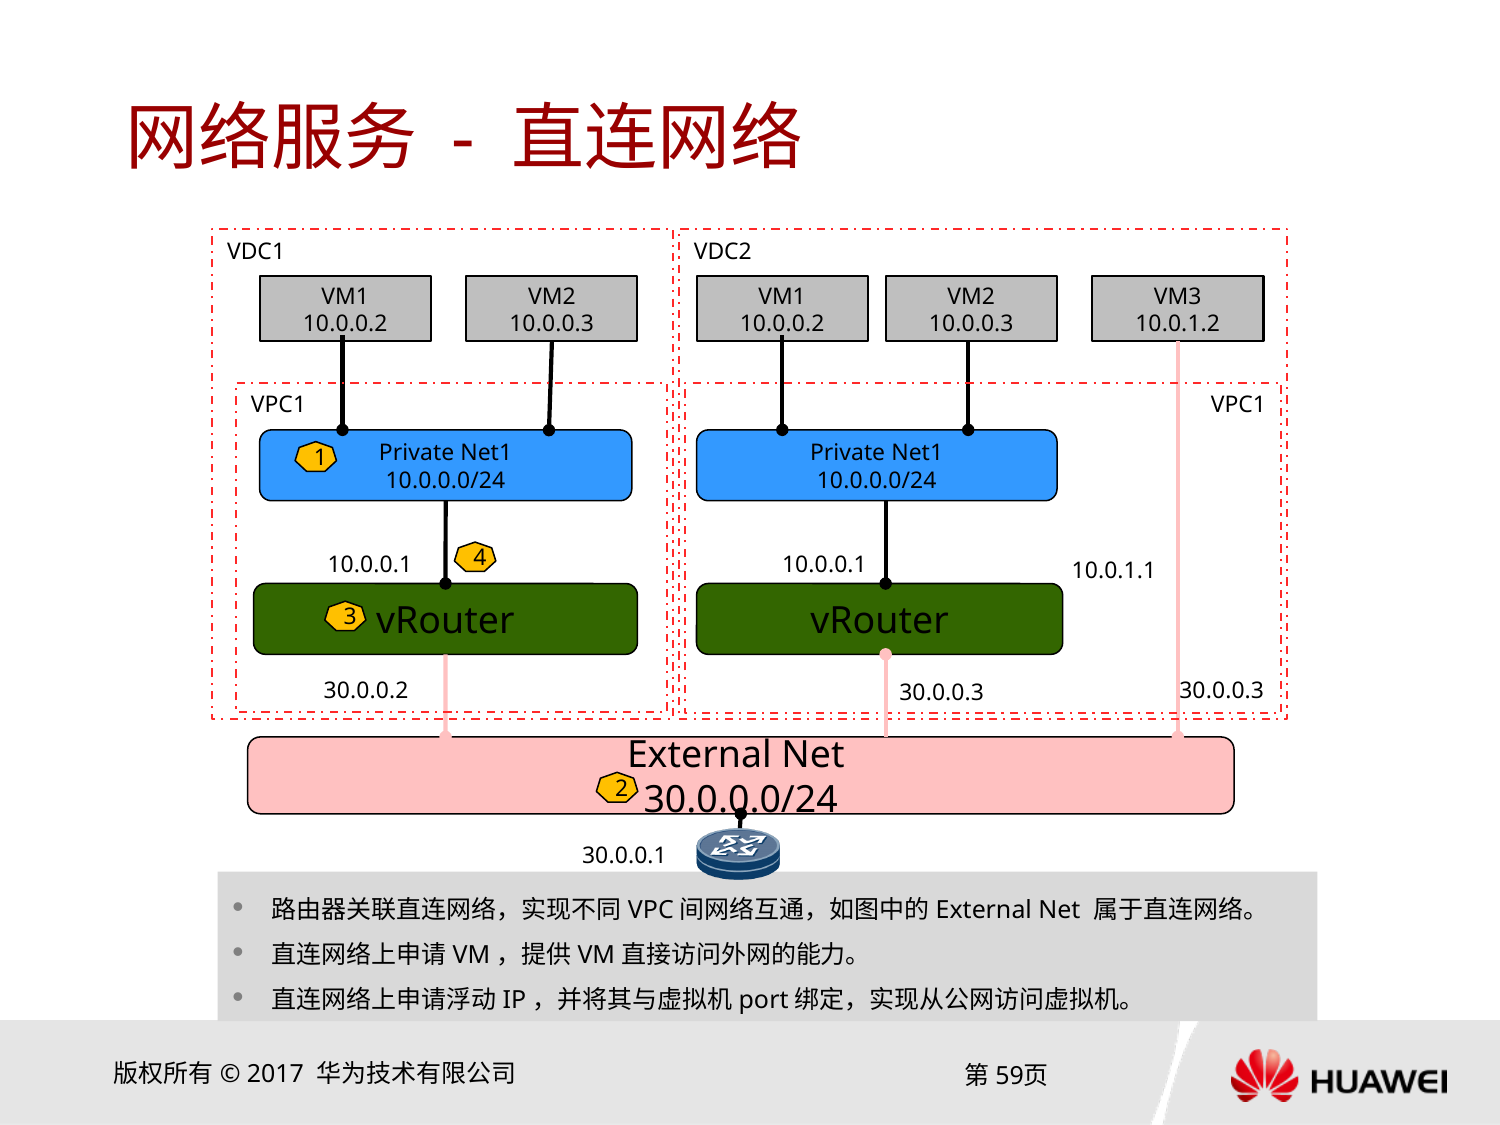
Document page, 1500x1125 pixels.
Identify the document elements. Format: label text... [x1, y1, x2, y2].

title 网络服务 - 直连网络 [111, 63, 1412, 207]
text_box 30.0.0.3 [1182, 668, 1295, 711]
text_box 路由器关联直连网络，实现不同VPC间网络互通，如图中的External Net 属于直连网络。 直连网络上申请VM，提供VM直接访问外网的能力。 直连网络上申请浮动IP，并将其与虚拟机port绑定，实现从公网访问虚拟机。 [217, 871, 1318, 1022]
text_box 4 [454, 542, 496, 572]
picture [696, 827, 780, 880]
text_box 30.0.0.3 [1164, 668, 1173, 711]
text_box VDC1 [212, 229, 673, 720]
list [176, 227, 1477, 872]
text_box VDC2 [678, 229, 1288, 720]
text_box External Net 30.0.0.0/24 [247, 736, 1235, 814]
text_box 1 [295, 441, 337, 472]
picture [0, 1020, 1500, 1125]
text_box 30.0.0.1 [567, 832, 691, 871]
text_box 2 [596, 772, 638, 803]
text_box 3 [324, 601, 366, 631]
